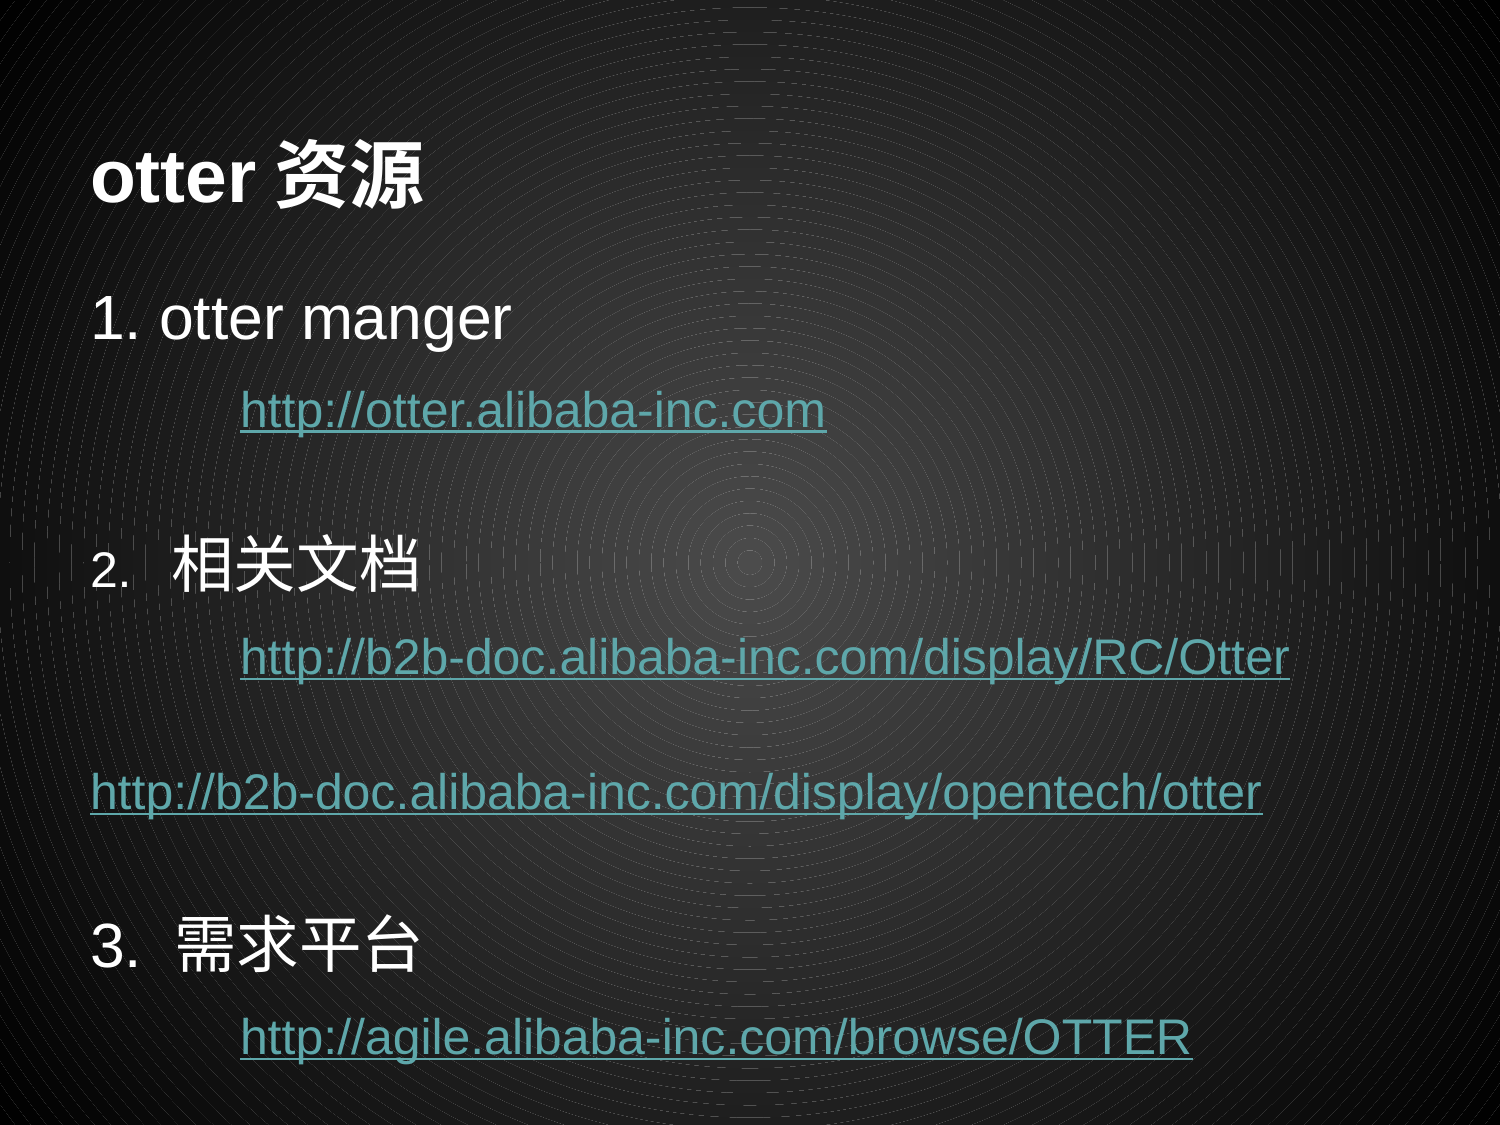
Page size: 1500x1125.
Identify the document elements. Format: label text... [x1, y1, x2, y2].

list 1. otter manger http://otter.alibaba-inc.com 2. 相关文档 http://b2b-doc.alibaba-inc.com/display/RC/Otter http://b2b-doc.alibaba-inc.com/display/opentech/otter 3. 需求平台 http://agile.alibaba-inc.com/browse/OTTER [75, 262, 1425, 1078]
title otter资源 [75, 45, 1425, 233]
